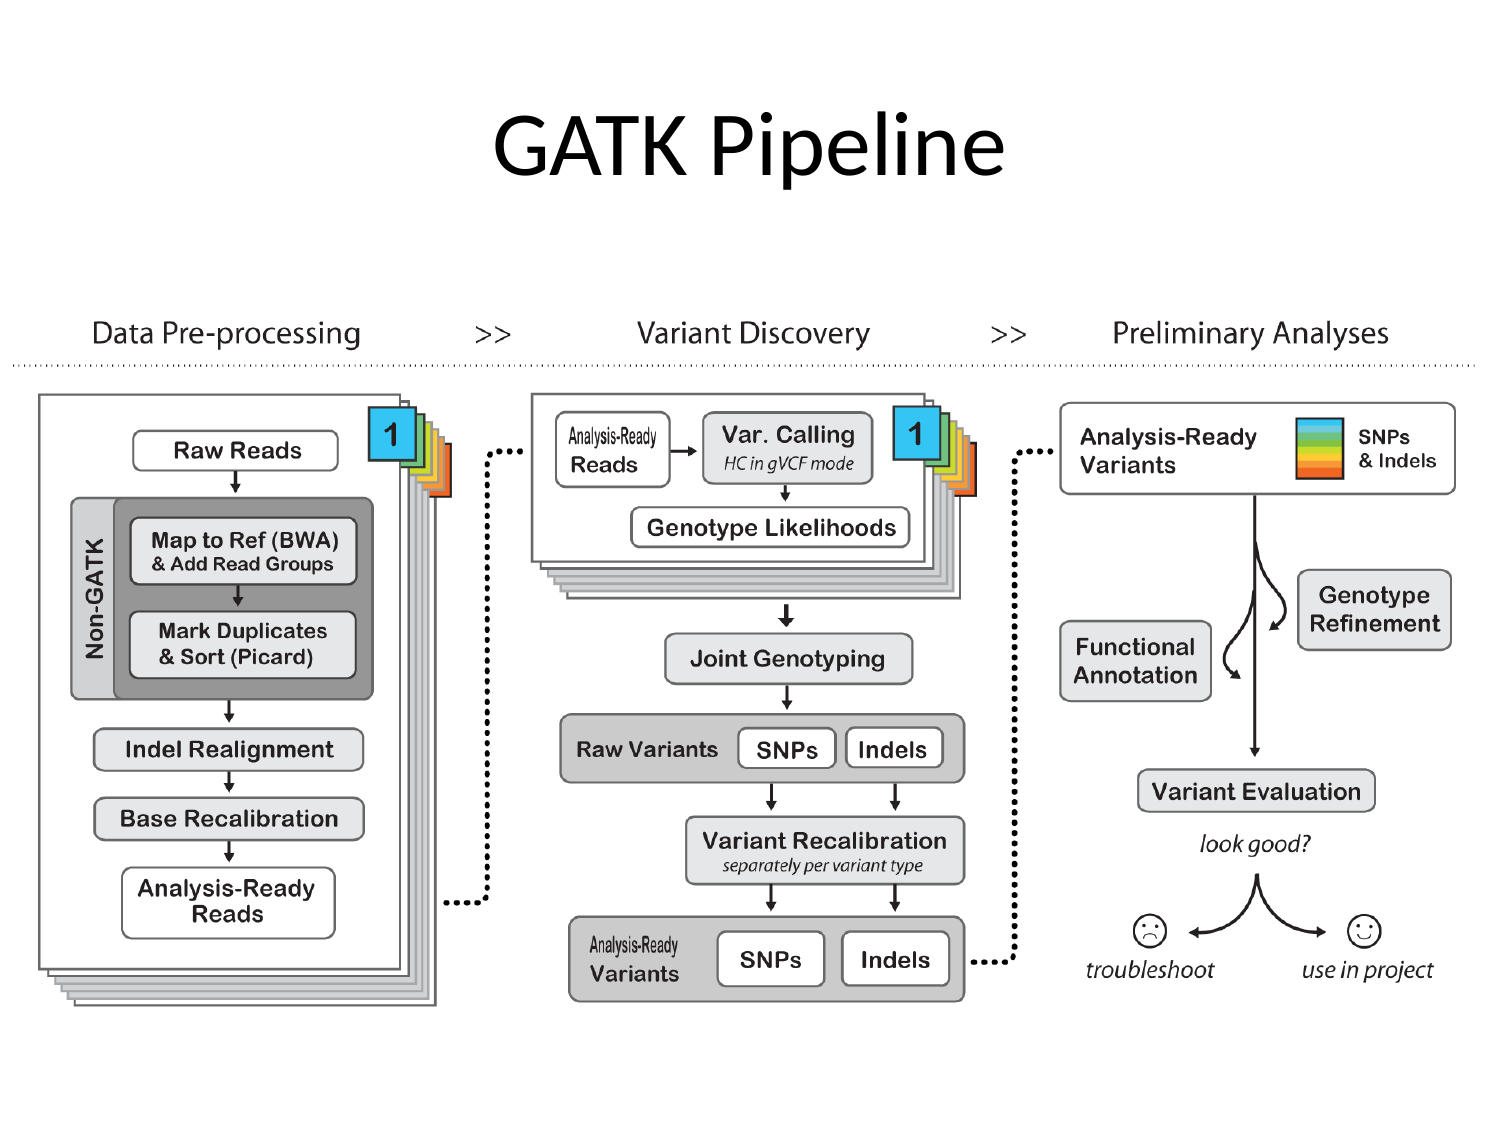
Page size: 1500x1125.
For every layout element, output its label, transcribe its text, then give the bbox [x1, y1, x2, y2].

title GATK Pipeline [75, 45, 1425, 233]
picture [0, 302, 1500, 1042]
